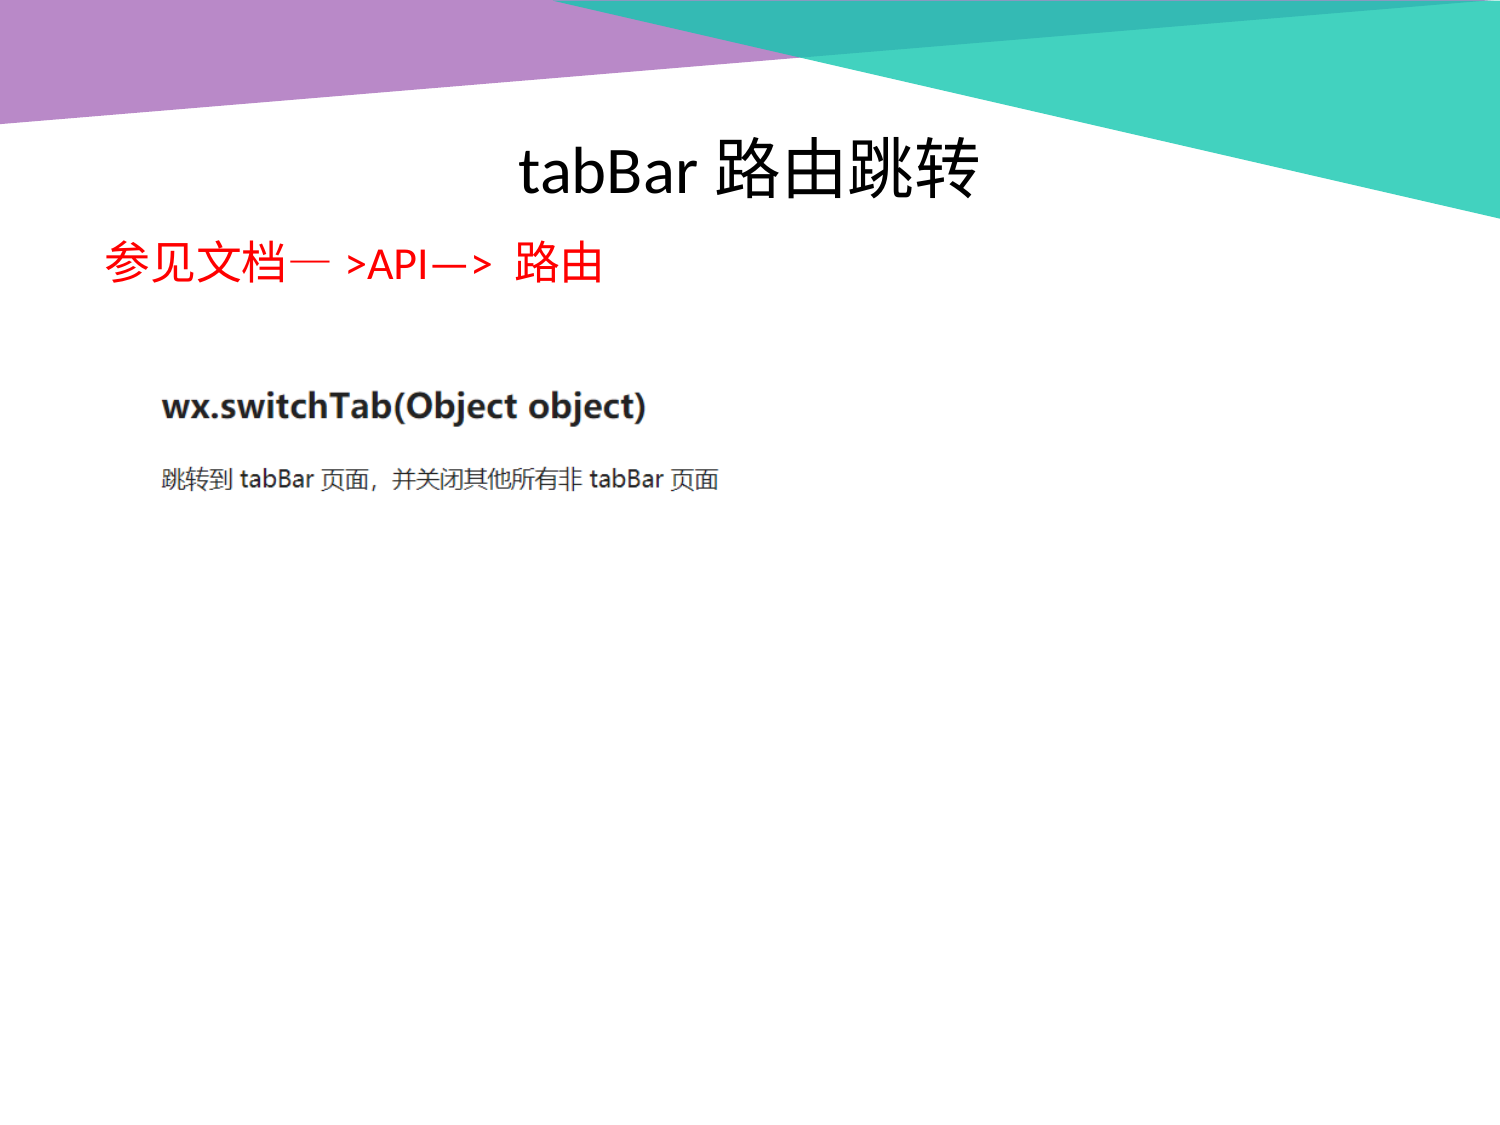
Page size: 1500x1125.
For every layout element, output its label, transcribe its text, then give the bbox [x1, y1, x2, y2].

picture [110, 338, 785, 535]
text_box tabBar路由跳转 参见文档—>API—> 路由 [89, 78, 1411, 1015]
